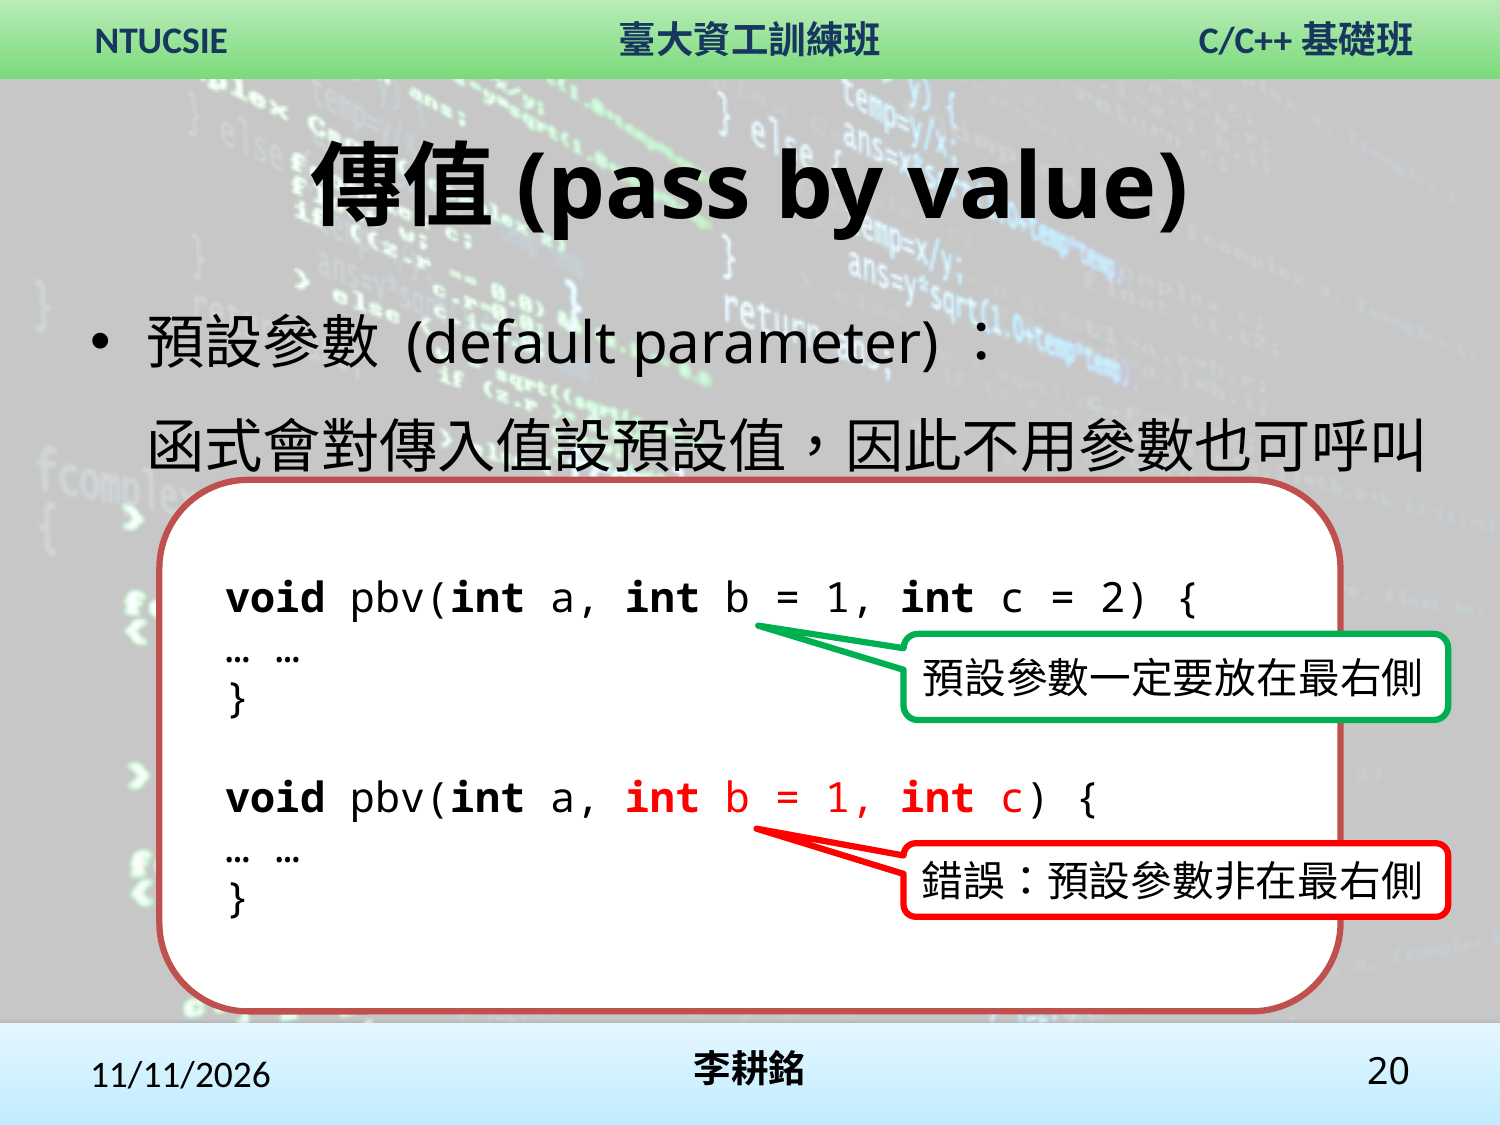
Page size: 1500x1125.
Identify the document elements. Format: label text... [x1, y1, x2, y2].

list 預設參數 (default parameter)： 函式會對傳入值設預設值，因此不用參數也可呼叫 [75, 262, 1471, 1005]
text_box void pbv(int a, int b = 1, int c = 2) { … … } void pbv(int a, int b = 1, int c) { … … } [157, 477, 1343, 1014]
title 傳值(pass by value) [75, 101, 1425, 262]
footer 李耕銘 [512, 1042, 988, 1103]
text_box 錯誤：預設參數非在最右側 [754, 826, 1451, 919]
slide_number 20 [1074, 1042, 1425, 1103]
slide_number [75, 1042, 425, 1103]
text_box 預設參數一定要放在最右側 [756, 623, 1451, 723]
